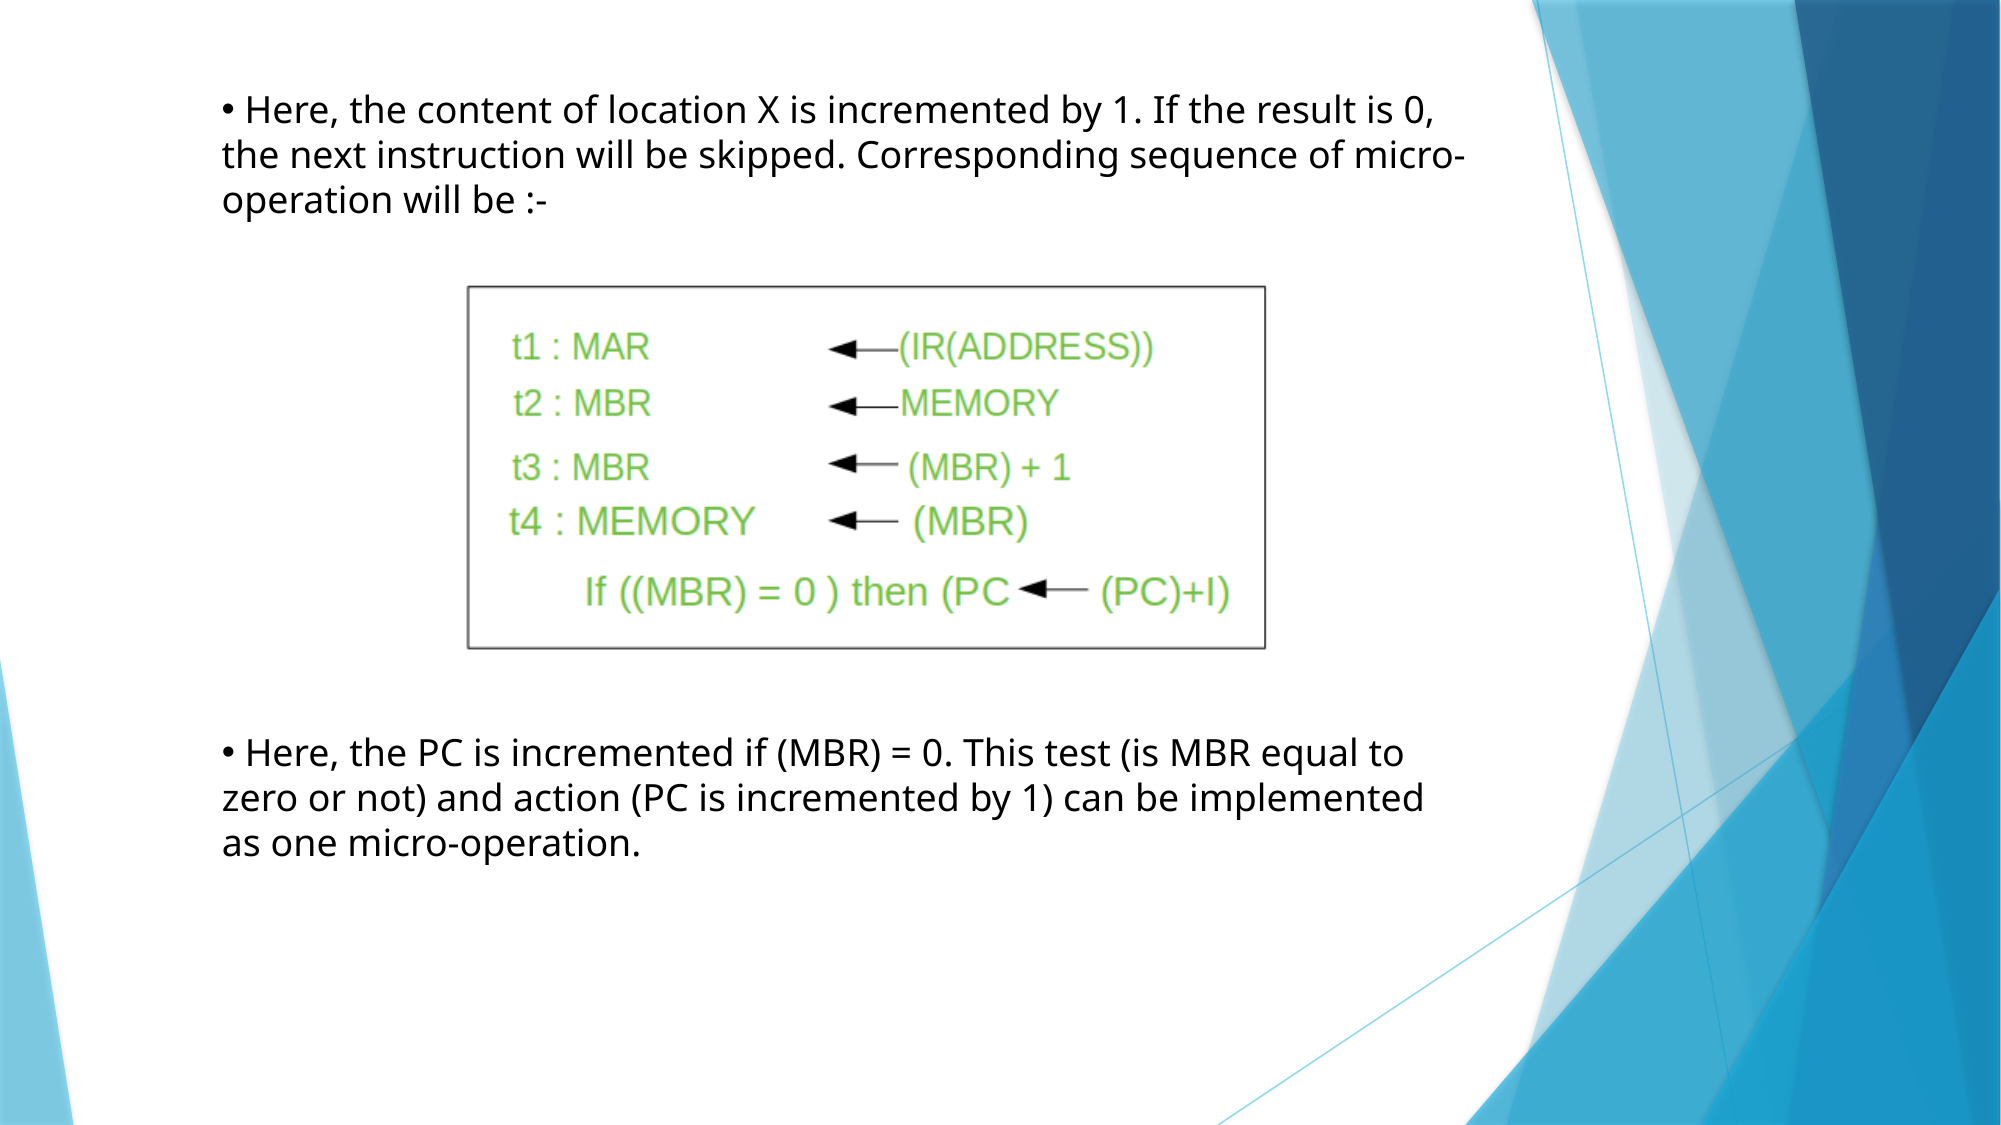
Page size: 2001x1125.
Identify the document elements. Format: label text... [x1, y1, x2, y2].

text_box Here, the PC is incremented if (MBR) = 0. This test (is MBR equal to zero or not) and action (PC is incremented by 1) can be implemented as one micro-operation. [207, 721, 1461, 917]
picture [408, 239, 1324, 703]
text_box Here, the content of location X is incremented by 1. If the result is 0, the next instruction will be skipped. Corresponding sequence of micro-operation will be :- [206, 78, 1485, 229]
